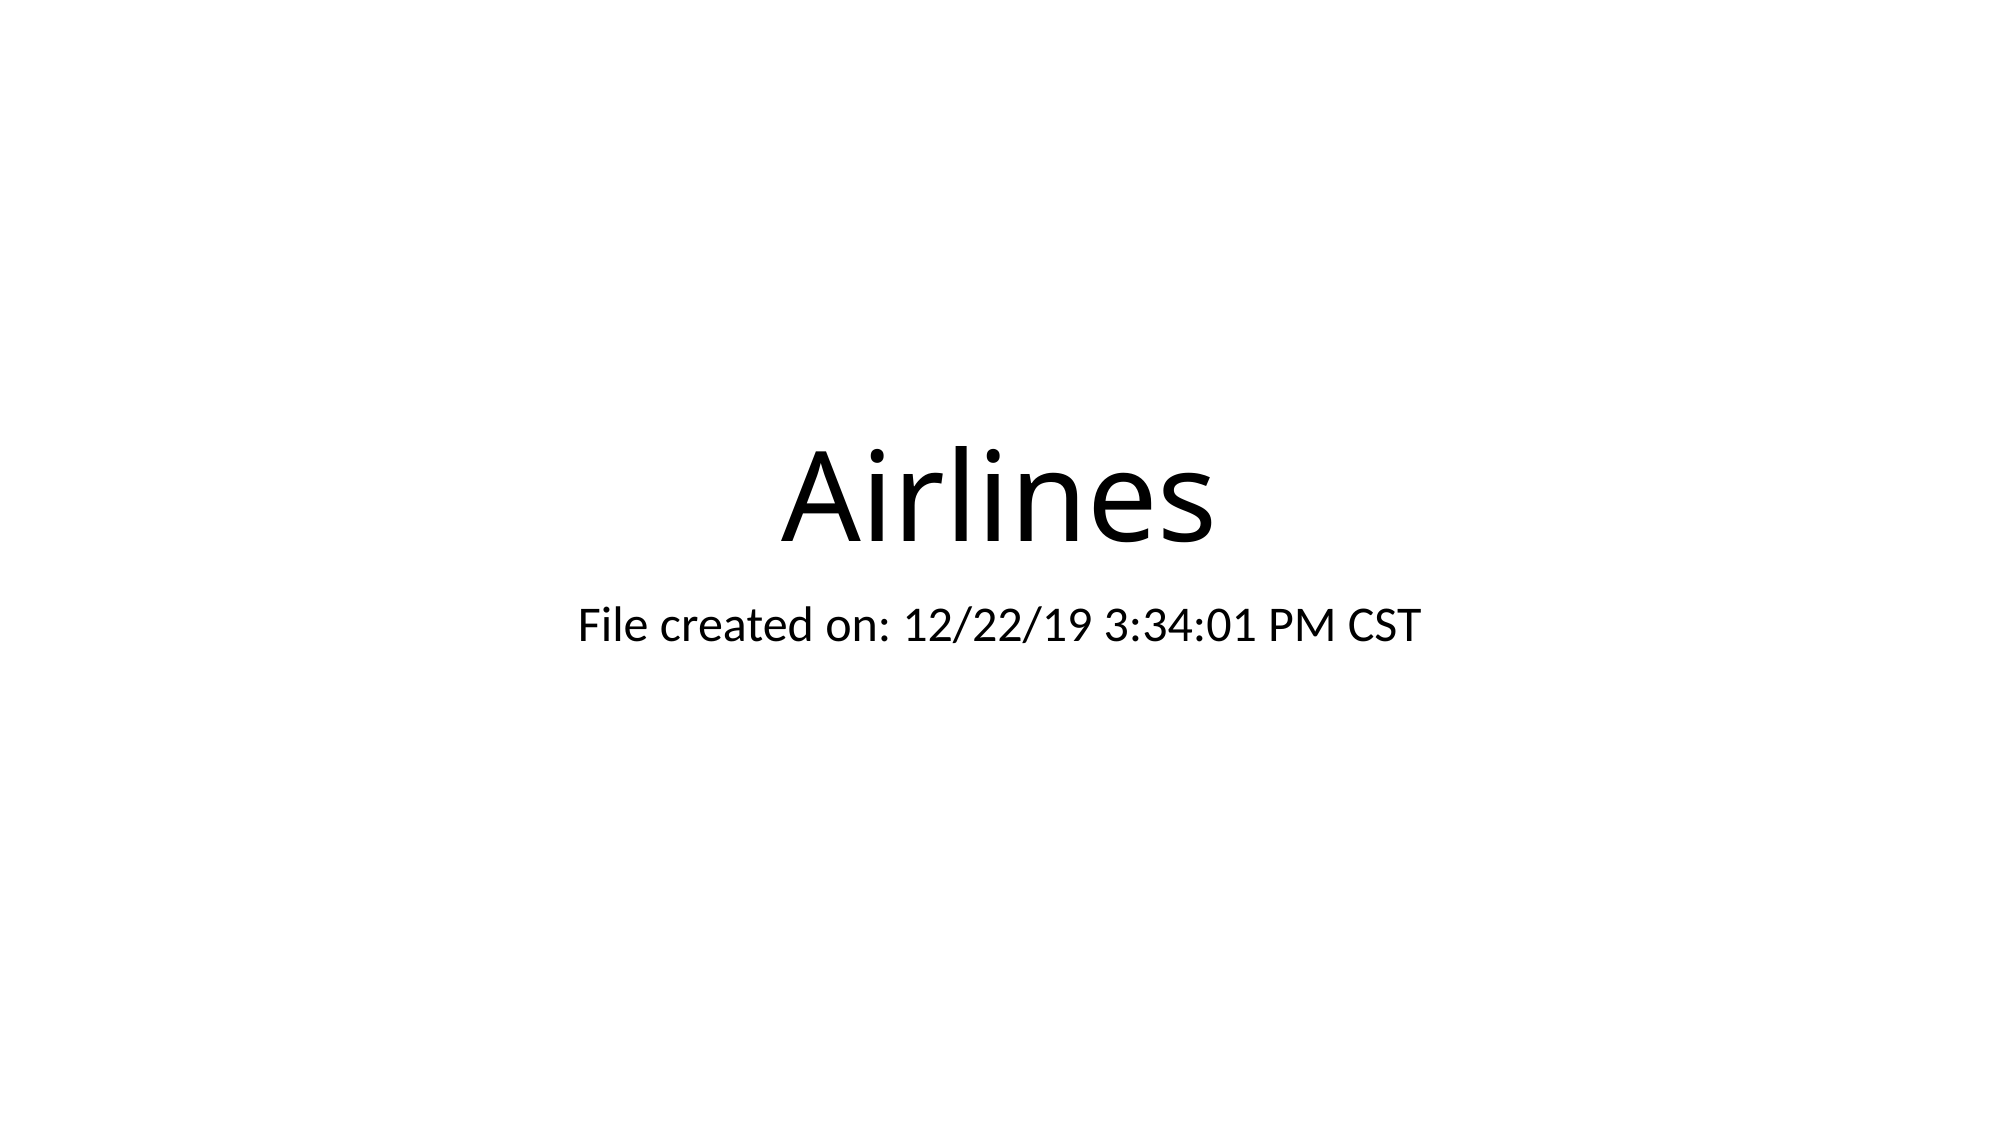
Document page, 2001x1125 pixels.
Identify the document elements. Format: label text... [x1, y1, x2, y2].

title Airlines [249, 184, 1750, 576]
subtitle File created on: 12/22/19 3:34:01 PM CST [249, 590, 1750, 863]
